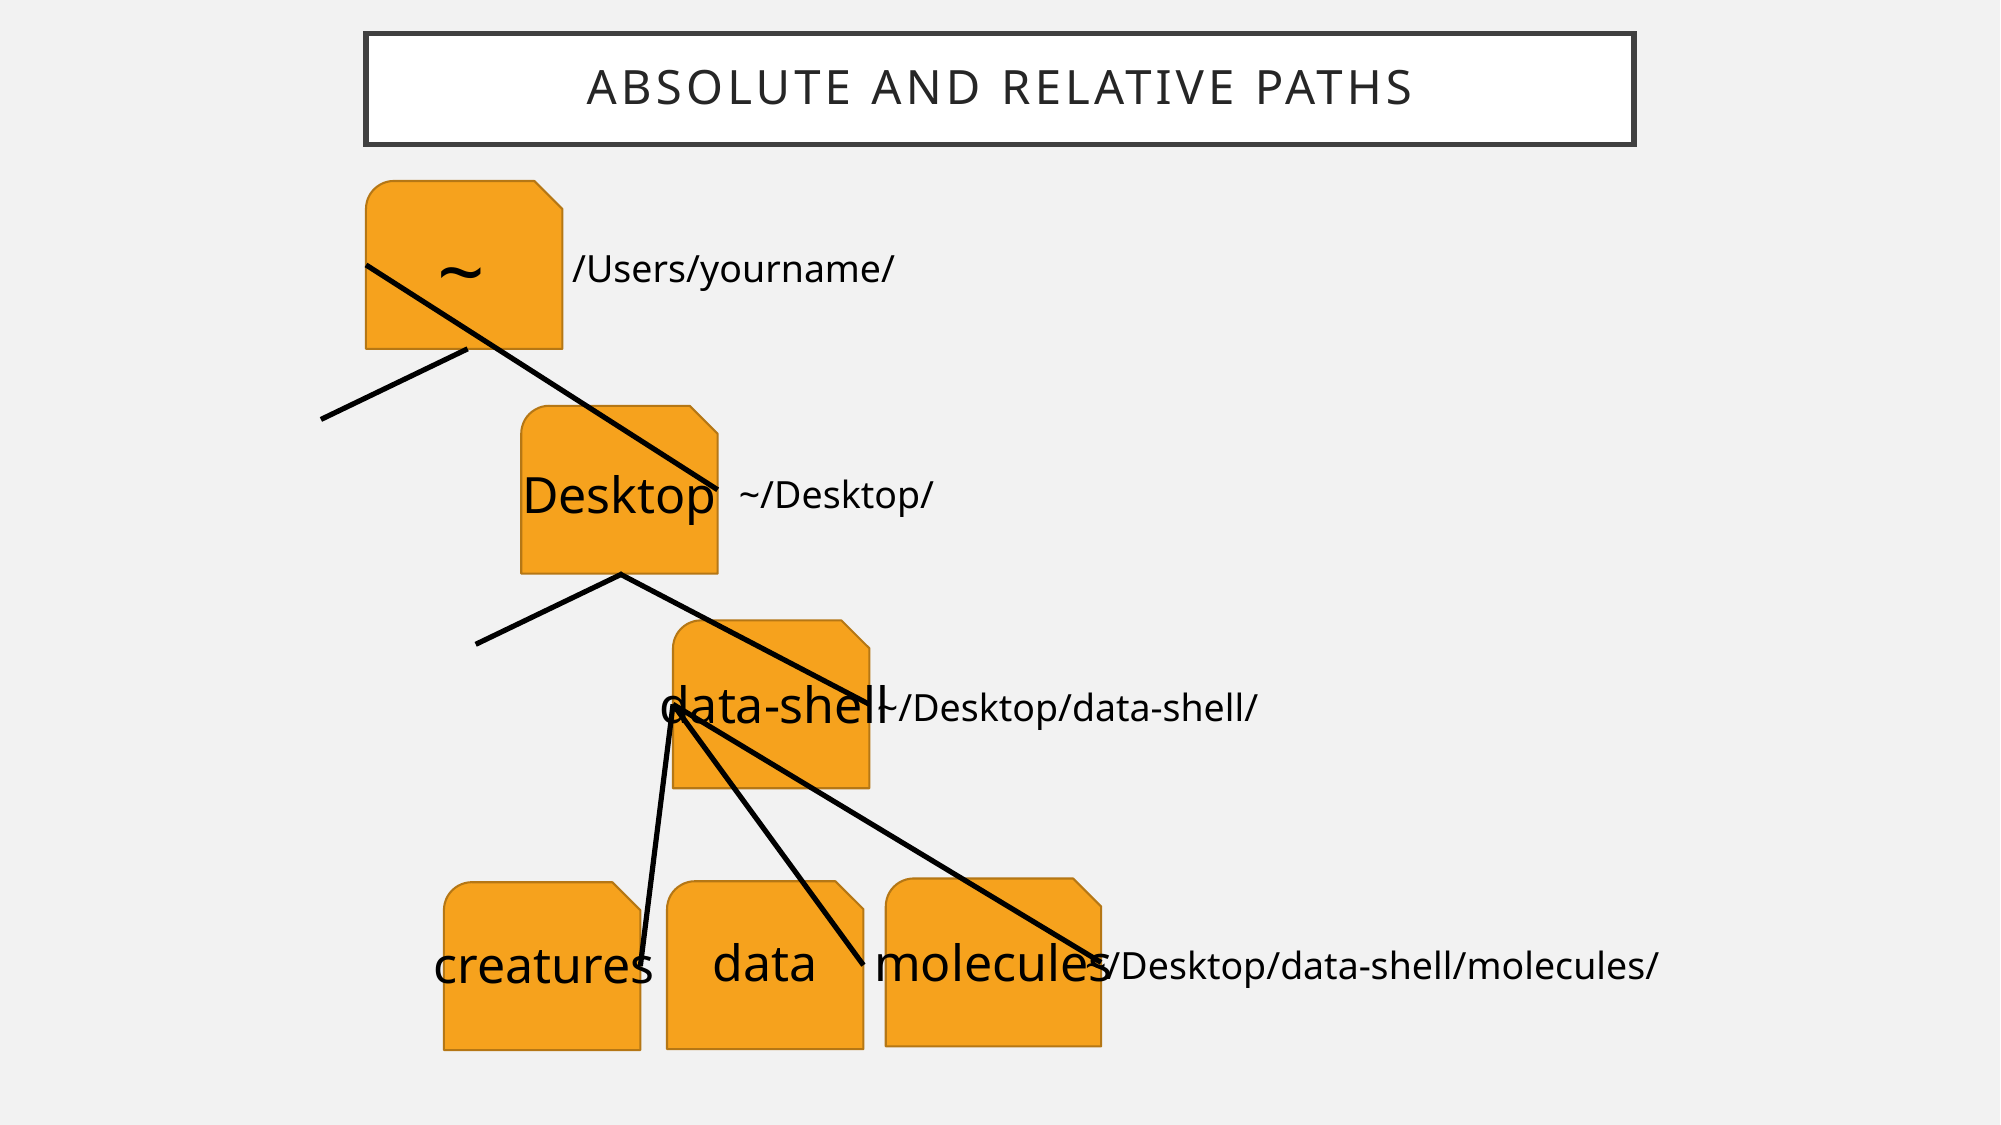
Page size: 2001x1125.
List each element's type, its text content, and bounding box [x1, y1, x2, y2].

text_box [442, 1001, 642, 1052]
text_box ~ [364, 179, 564, 348]
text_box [475, 573, 623, 645]
text_box [671, 742, 730, 788]
text_box [884, 879, 1030, 924]
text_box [772, 788, 994, 879]
title absolute and relative paths [363, 31, 1637, 147]
text_box molecules [859, 924, 1128, 1000]
text_box [594, 404, 719, 455]
text_box [970, 877, 1103, 924]
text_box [468, 348, 620, 406]
text_box ~/Desktop/ [723, 463, 949, 523]
text_box [665, 880, 865, 1051]
text_box data-shell [644, 666, 905, 742]
text_box data [698, 924, 833, 1000]
text_box [718, 619, 871, 666]
text_box Desktop [507, 455, 732, 531]
text_box creatures [418, 925, 670, 1001]
text_box [884, 1000, 1103, 1048]
text_box [671, 621, 788, 666]
text_box ~/Desktop/data-shell/molecules/ [1070, 934, 1675, 995]
text_box [743, 742, 871, 788]
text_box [320, 348, 468, 420]
text_box [442, 881, 642, 925]
text_box [520, 406, 656, 455]
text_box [623, 573, 772, 621]
text_box [520, 531, 719, 573]
text_box /Users/yourname/ [557, 237, 911, 298]
text_box [705, 742, 805, 788]
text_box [542, 788, 772, 883]
text_box ~/Desktop/data-shell/ [862, 676, 1274, 737]
